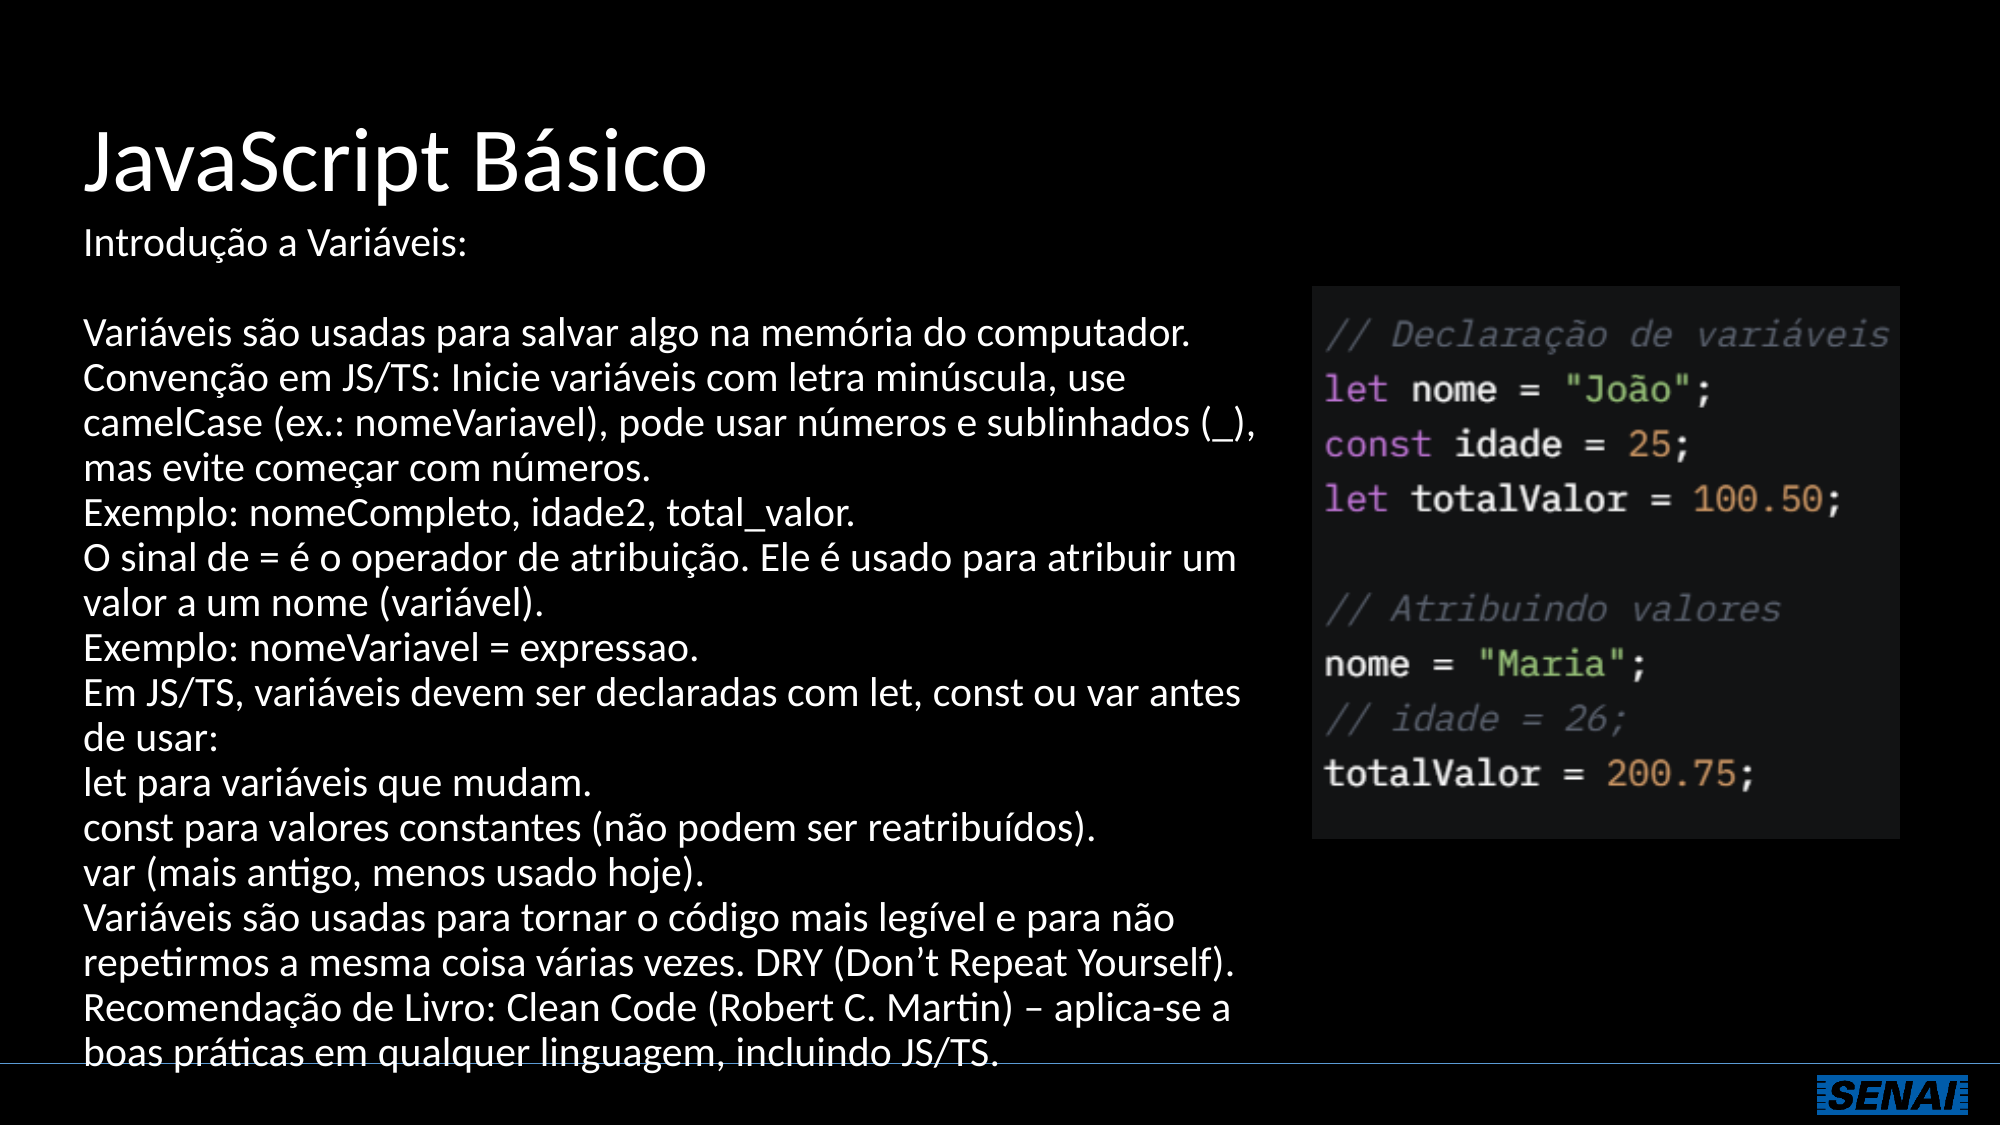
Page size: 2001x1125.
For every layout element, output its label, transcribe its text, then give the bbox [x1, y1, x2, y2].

picture [1817, 1075, 1968, 1115]
title JavaScript Básico [68, 97, 1932, 223]
picture [1312, 285, 1900, 839]
list Introdução a Variáveis: Variáveis são usadas para salvar algo na memória do computador. Convenção em JS/TS: Inicie variáveis com letra minúscula, use camelCase (ex.: nomeVariavel), pode usar números e sublinhados (_), mas evite começar com números. Exemplo: nomeCompleto, idade2, total_valor. O sinal de = é o operador de atribuição. Ele é usado para atribuir um valor a um nome (variável). Exemplo: nomeVariavel = expressao. Em JS/TS, variáveis devem ser declaradas com let, const ou var antes de usar: let para variáveis que mudam. const para valores constantes (não podem ser reatribuídos). var (mais antigo, menos usado hoje). Variáveis são usadas para tornar o código mais legível e para não repetirmos a mesma coisa várias vezes. DRY (Don’t Repeat Yourself). Recomendação de Livro: Clean Code (Robert C. Martin) – aplica-se a boas práticas em qualquer linguagem, incluindo JS/TS. [68, 205, 1275, 953]
